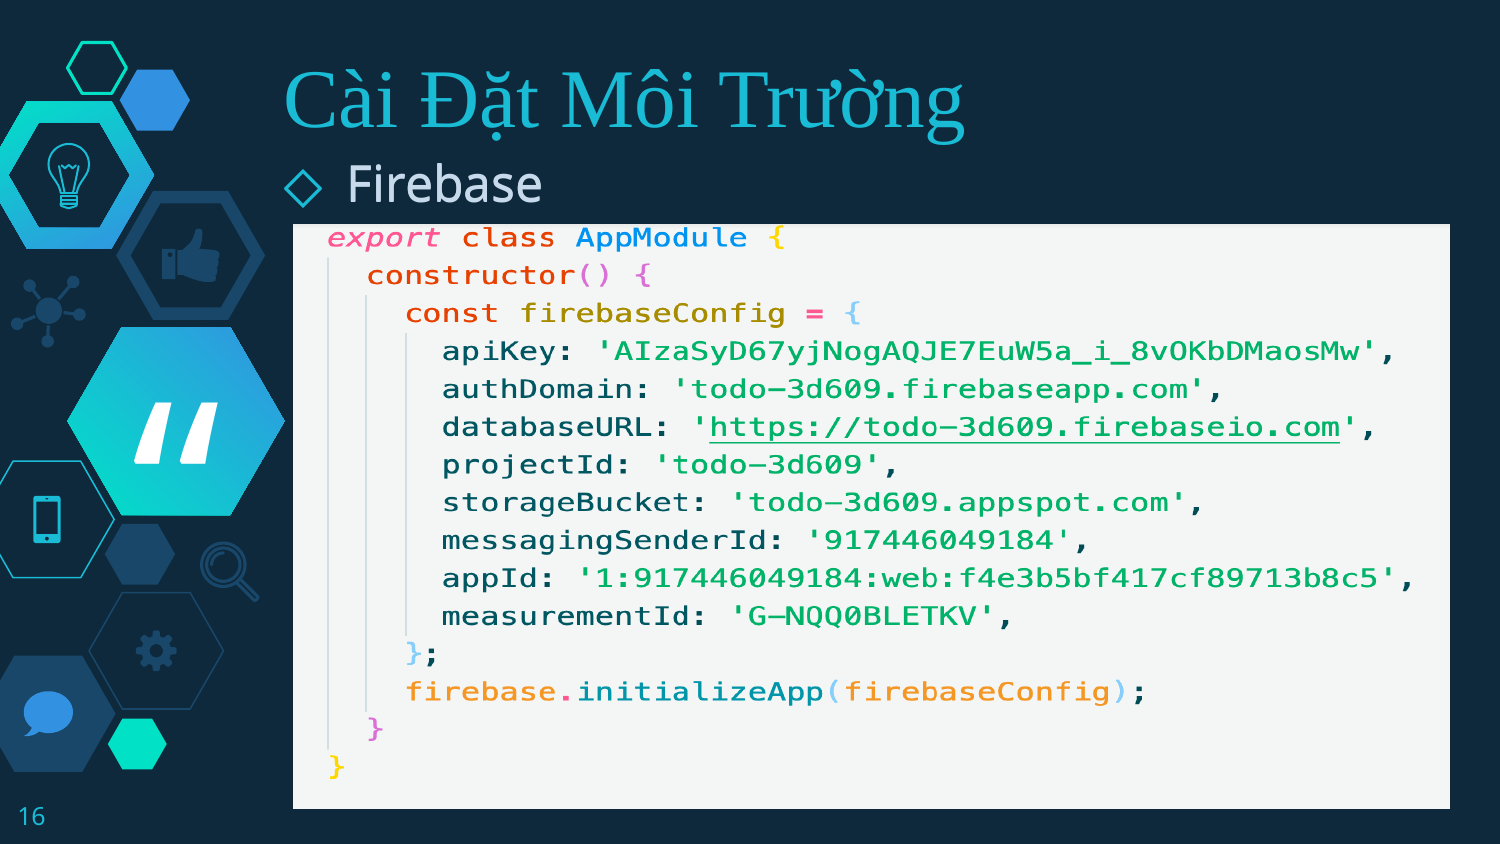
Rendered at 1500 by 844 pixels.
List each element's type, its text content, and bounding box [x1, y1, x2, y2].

slide_number 16 [2, 785, 93, 844]
text_box Firebase [256, 115, 1287, 251]
text_box Cài Đặt Môi Trường [268, 35, 1407, 159]
picture [292, 224, 1450, 809]
